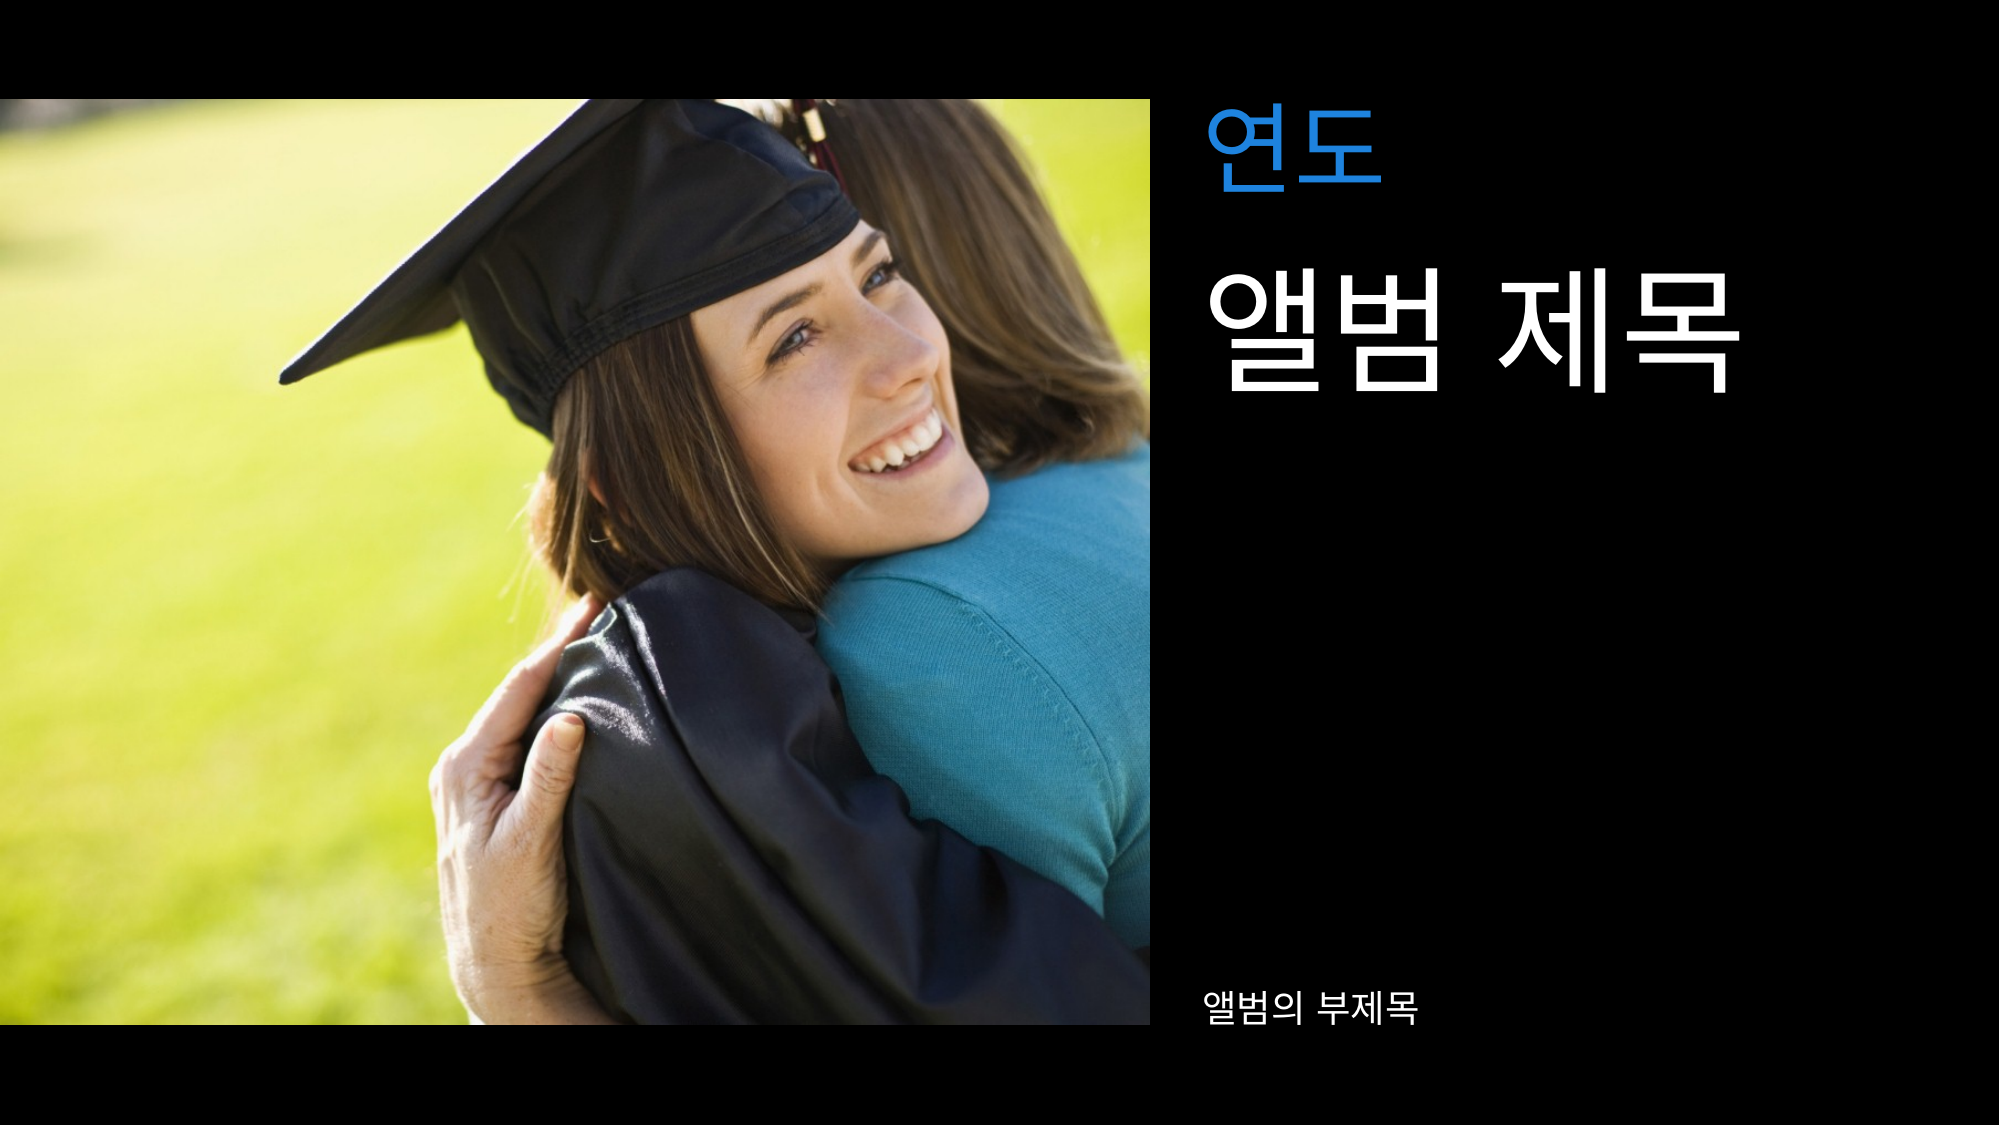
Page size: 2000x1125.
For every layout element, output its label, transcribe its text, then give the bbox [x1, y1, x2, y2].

subtitle 앨범의 부제목 [1187, 912, 1900, 1038]
title 앨범 제목 [1187, 262, 1900, 875]
list 연도 [1187, 87, 1900, 225]
picture [0, 99, 1150, 1025]
